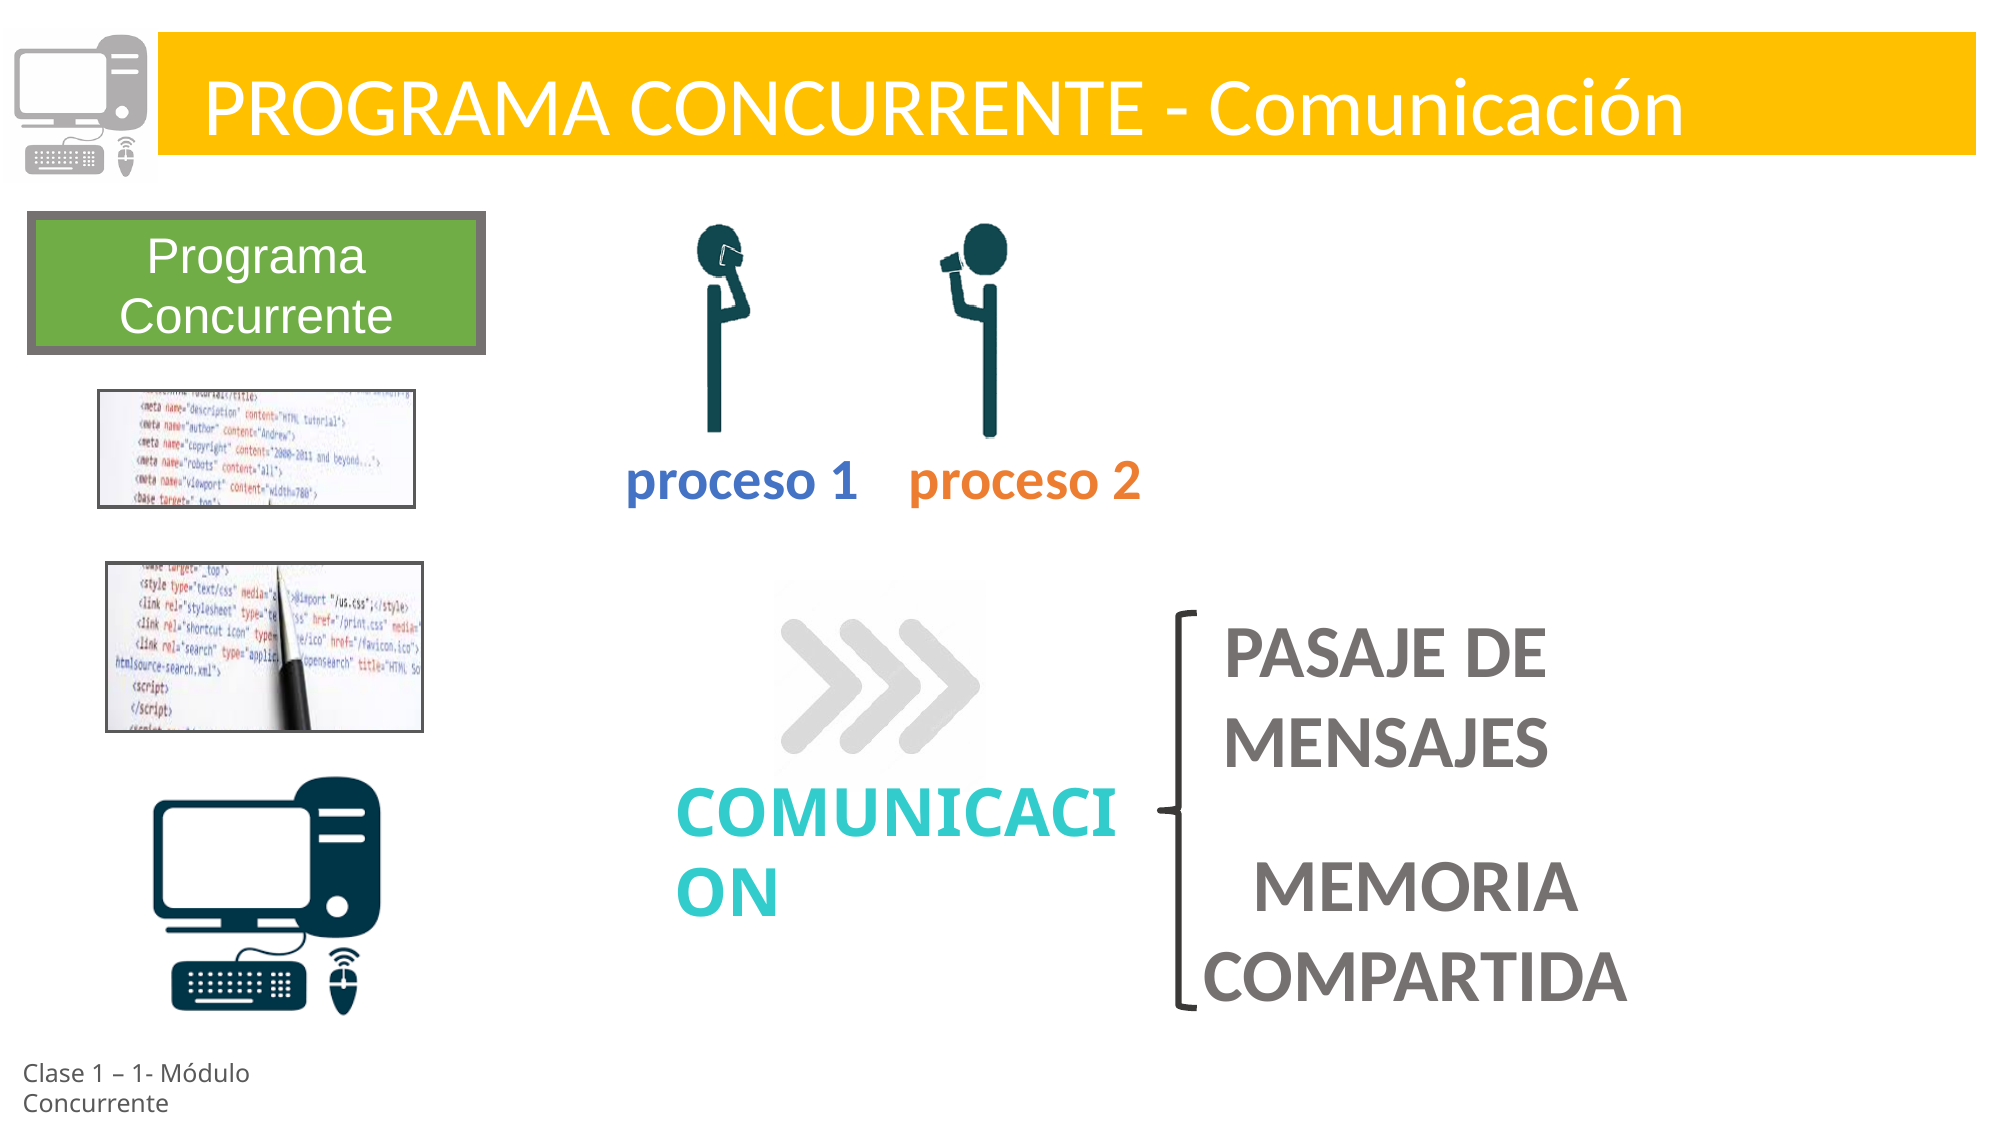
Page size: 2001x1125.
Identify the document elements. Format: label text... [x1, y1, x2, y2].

picture [773, 580, 986, 793]
text_box Clase 1 – 1- Módulo Concurrente [7, 1057, 410, 1118]
text_box PROGRAMA CONCURRENTE - Comunicación [188, 44, 1718, 160]
text_box Programa Concurrente [31, 215, 481, 351]
text_box PASAJE DE MENSAJES [1128, 595, 1645, 790]
picture [99, 391, 413, 506]
picture [3, 28, 158, 183]
text_box [162, 32, 1976, 155]
text_box [1159, 612, 1197, 1009]
text_box MEMORIA COMPARTIDA [1128, 828, 1704, 1024]
picture [607, 183, 1095, 439]
picture [134, 766, 399, 1026]
text_box proceso 1 [610, 446, 877, 519]
text_box proceso 2 [893, 433, 1160, 519]
text_box COMUNICACION [659, 762, 1177, 938]
picture [107, 564, 421, 731]
